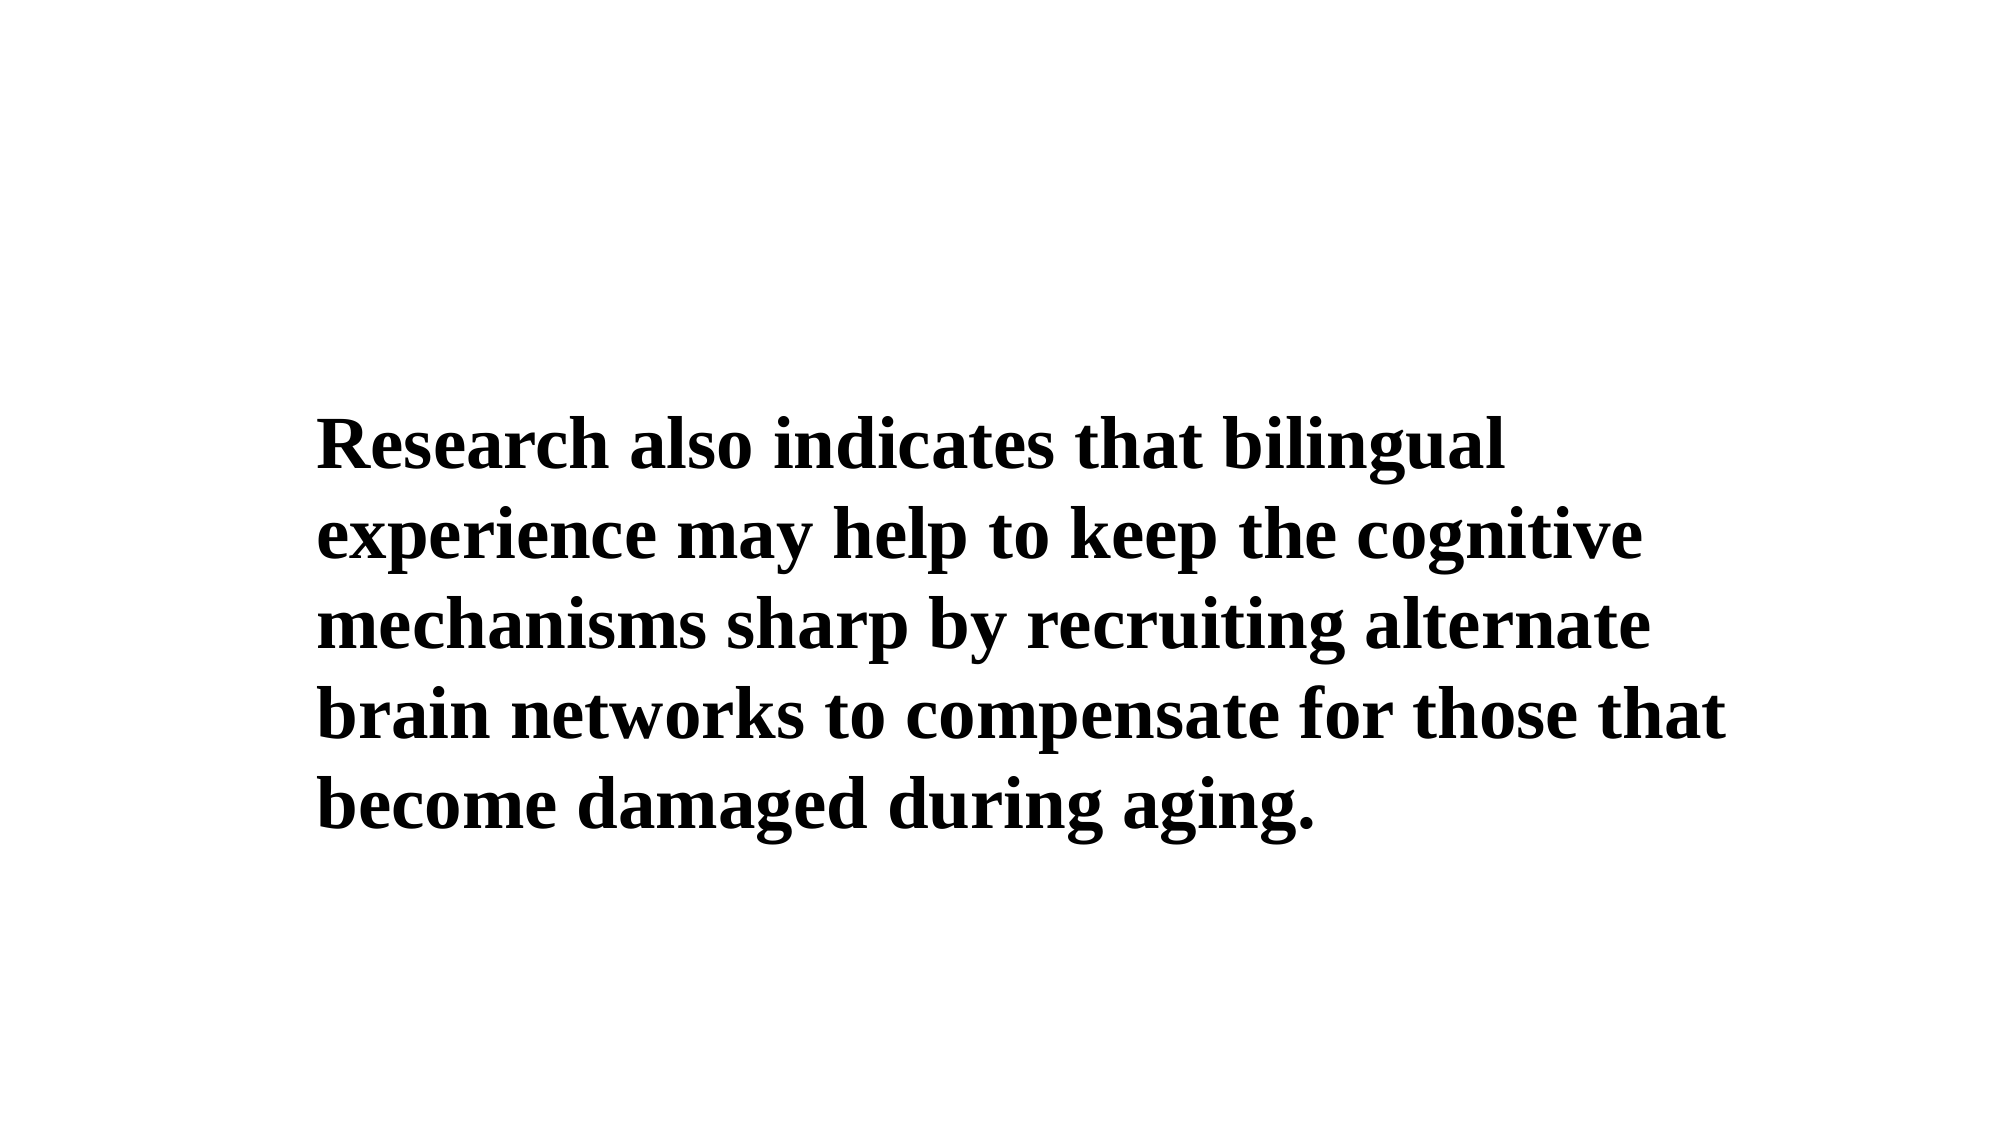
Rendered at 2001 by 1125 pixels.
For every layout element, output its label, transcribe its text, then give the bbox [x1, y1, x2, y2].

text_box Research also indicates that bilingual experience may help to keep the cognitive mechanisms sharp by recruiting alternate brain networks to compensate for those that become damaged during aging. [301, 386, 1765, 852]
